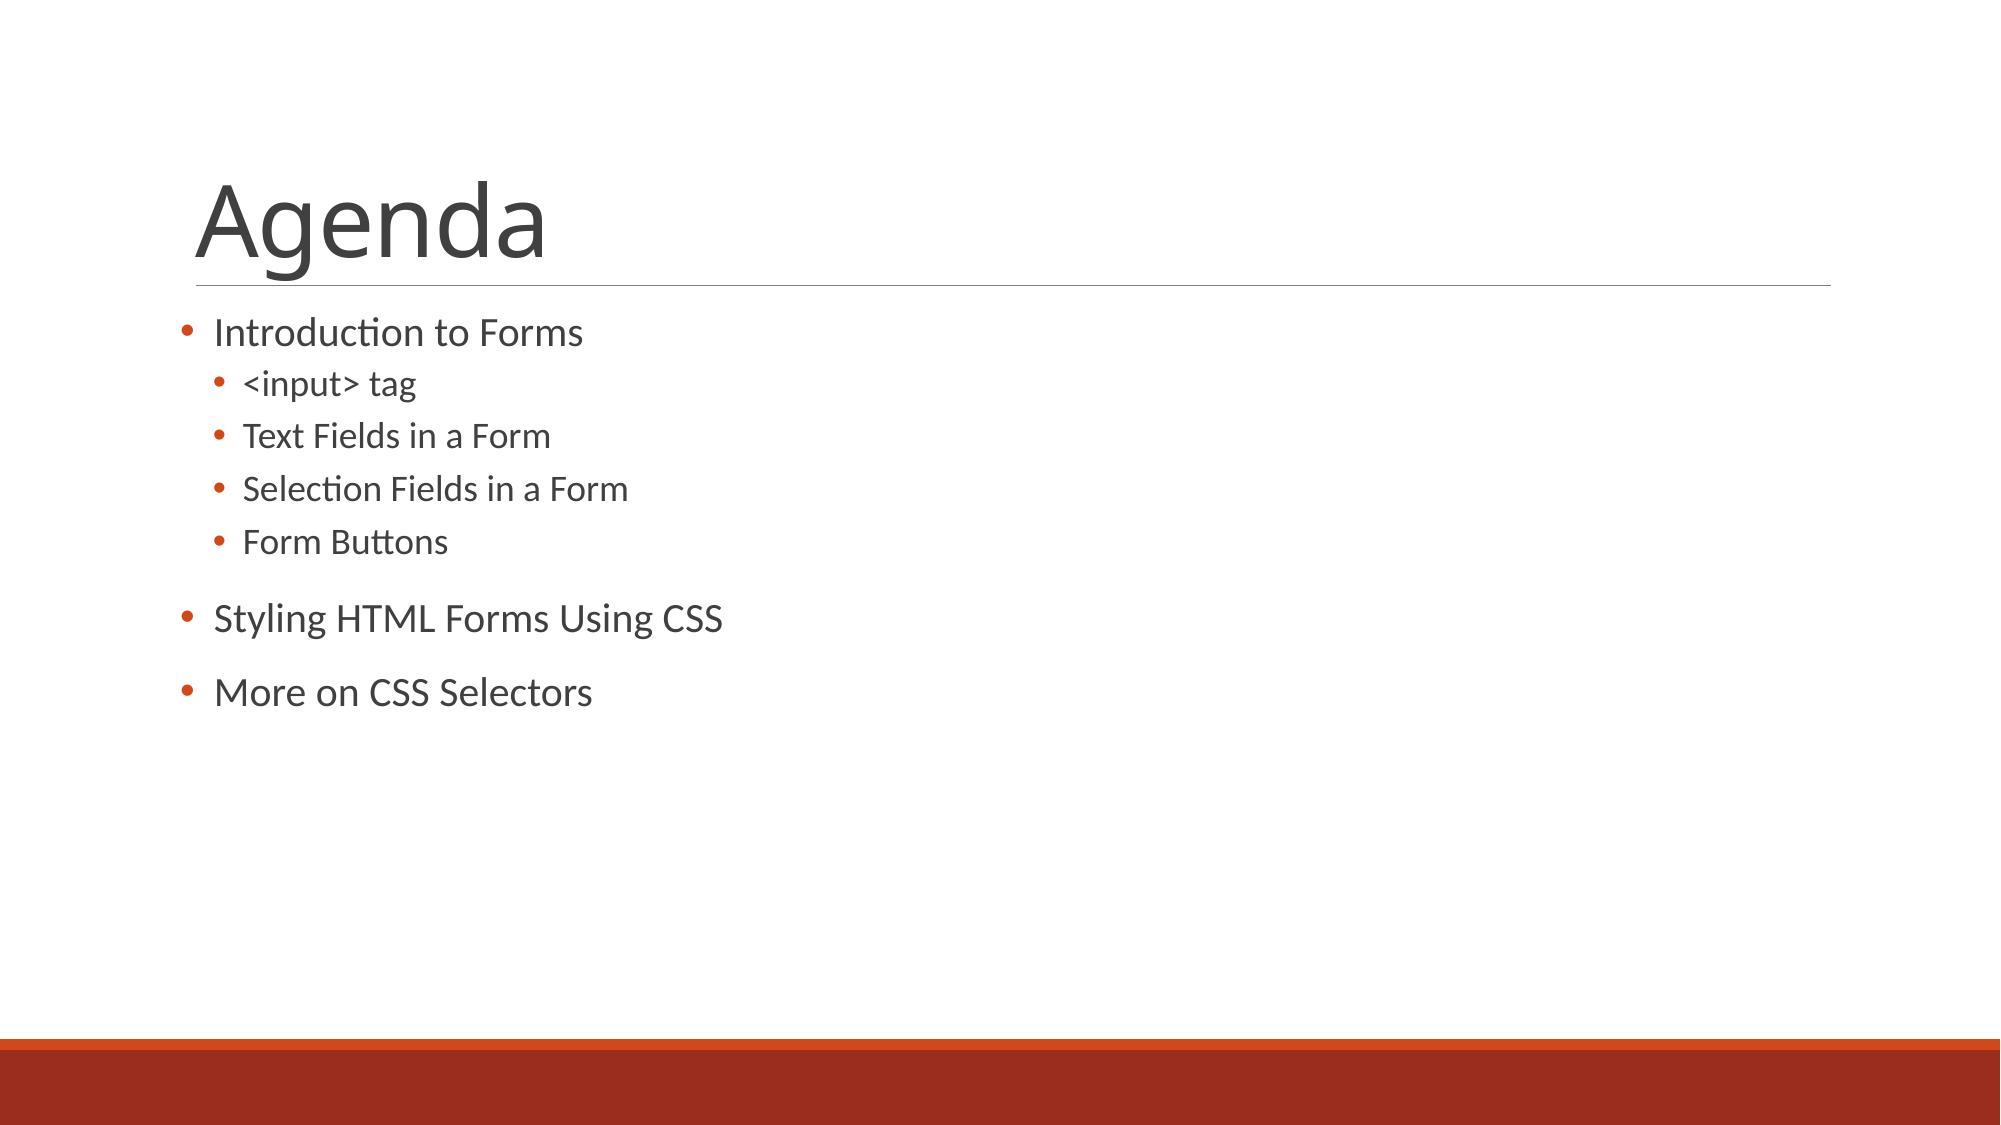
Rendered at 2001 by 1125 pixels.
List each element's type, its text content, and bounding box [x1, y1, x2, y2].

title Agenda [180, 47, 1830, 285]
list Introduction to Forms <input> tag Text Fields in a Form Selection Fields in a Form Form Buttons Styling HTML Forms Using CSS More on CSS Selectors [180, 302, 1830, 963]
